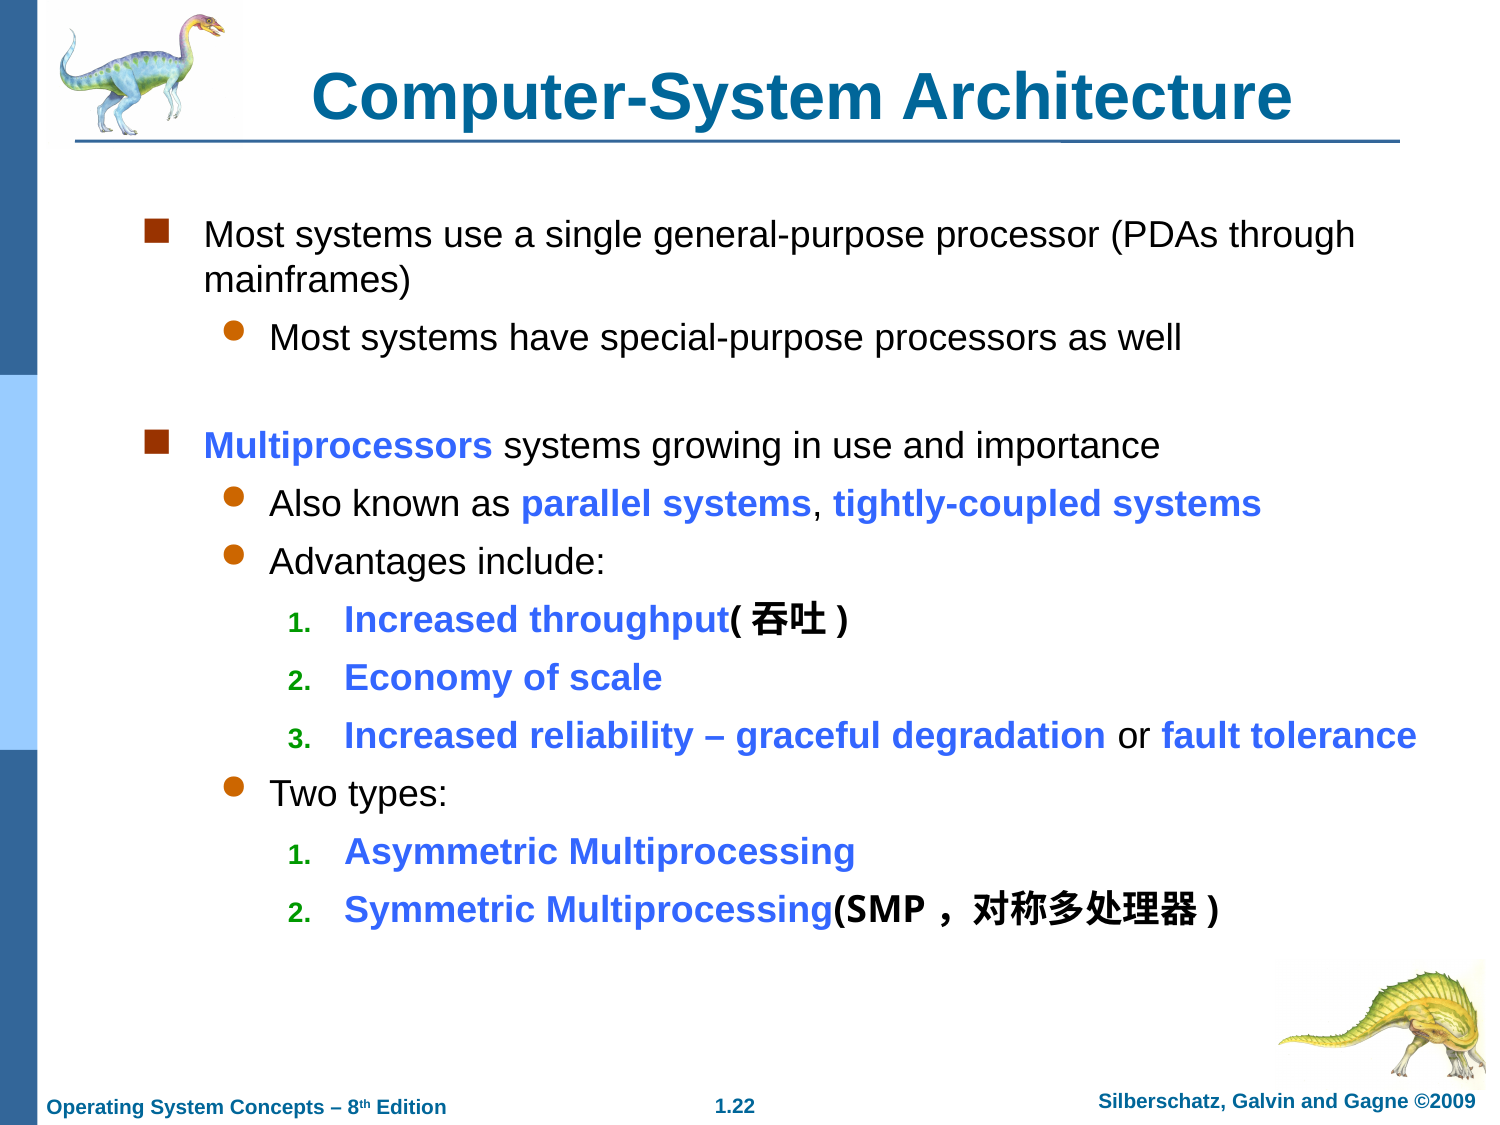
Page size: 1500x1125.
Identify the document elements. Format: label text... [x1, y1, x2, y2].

title Computer-System Architecture [180, 45, 1426, 141]
picture [1275, 959, 1486, 1090]
picture [46, 0, 243, 149]
list Most systems use a single general-purpose processor (PDAs through mainframes) Most systems have special-purpose processors as well Multiprocessors systems growing in use and importance Also known as parallel systems, tightly-coupled systems Advantages include: Increased throughput(吞吐) Economy of scale Increased reliability – graceful degradation or fault tolerance Two types: Asymmetric Multiprocessing Symmetric Multiprocessing(SMP，对称多处理器) [132, 202, 1483, 946]
